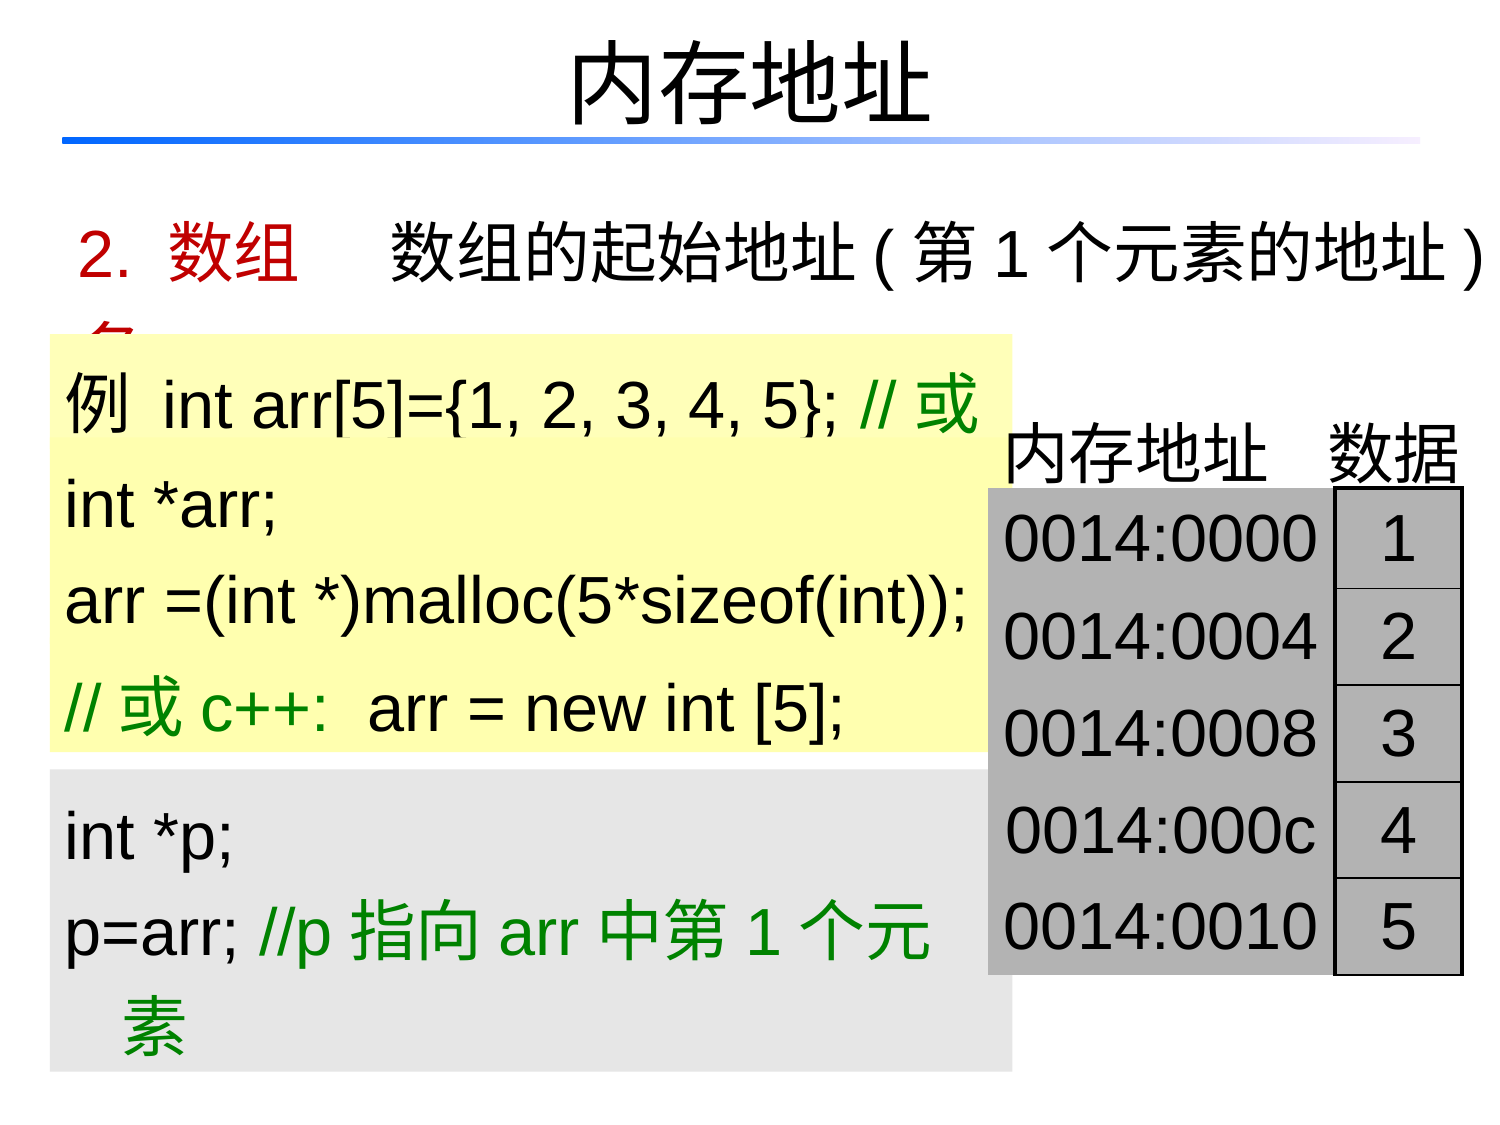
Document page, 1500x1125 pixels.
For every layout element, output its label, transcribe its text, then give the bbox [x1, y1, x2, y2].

title 内存地址 [74, 0, 1426, 176]
table_cell 5 [1337, 879, 1460, 974]
table_cell 0014:000c [988, 782, 1333, 878]
table_cell 0014:0004 [988, 588, 1333, 685]
table_cell 3 [1337, 686, 1460, 781]
table_cell 2 [1337, 589, 1460, 684]
table_cell 0014:0008 [988, 685, 1333, 782]
text_box int *p; p=arr; //p指向arr中第1个元素 [49, 769, 1013, 1072]
table_header 0014:0000 [988, 488, 1333, 588]
text_box 内存地址 [987, 384, 1300, 499]
text_box [62, 137, 1421, 144]
text_box 2. 数组名: [62, 183, 400, 334]
text_box 数据 [1312, 384, 1500, 499]
table_cell 0014:0010 [988, 878, 1333, 975]
text_box 例 int arr[5]={1, 2, 3, 4, 5}; //或 [49, 334, 1013, 437]
table_cell 4 [1337, 783, 1460, 877]
text_box //或c++: arr = new int [5]; [49, 637, 988, 753]
table_header 1 [1337, 490, 1460, 588]
text_box 数组的起始地址(第1个元素的地址) [374, 183, 1500, 299]
text_box int *arr; arr =(int *)malloc(5*sizeof(int)); [49, 437, 988, 637]
